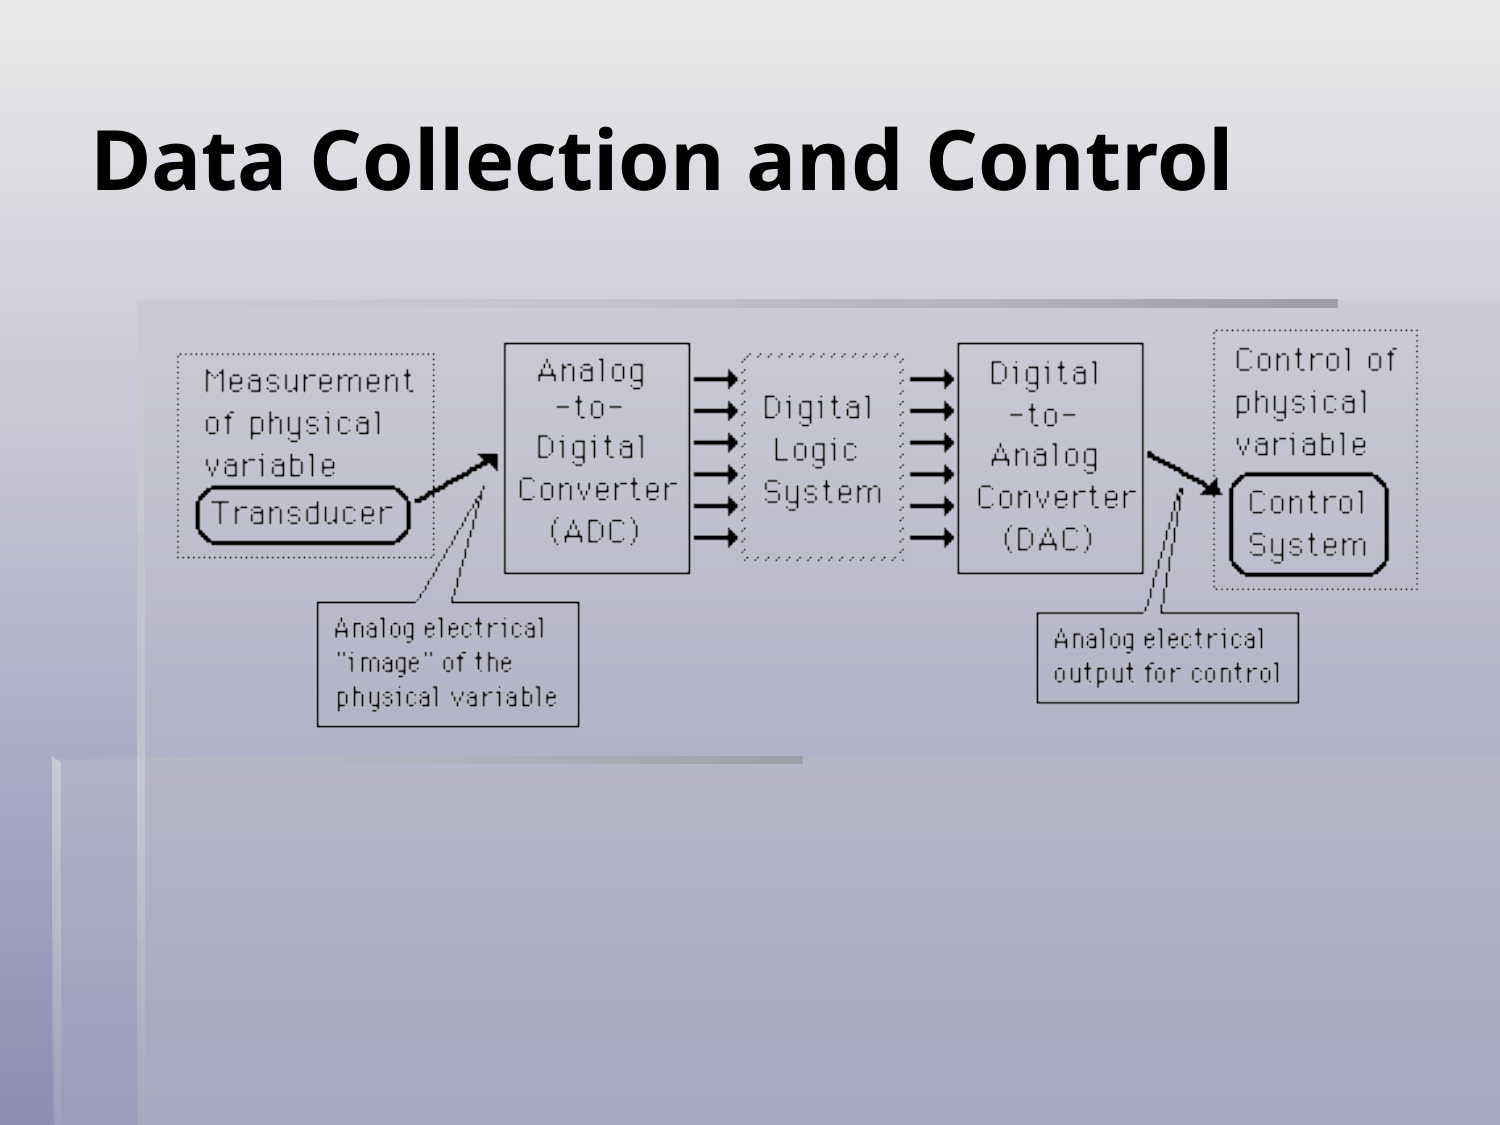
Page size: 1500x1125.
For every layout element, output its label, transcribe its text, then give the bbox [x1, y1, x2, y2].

title Data Collection and Control [75, 40, 1451, 275]
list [159, 314, 1436, 742]
